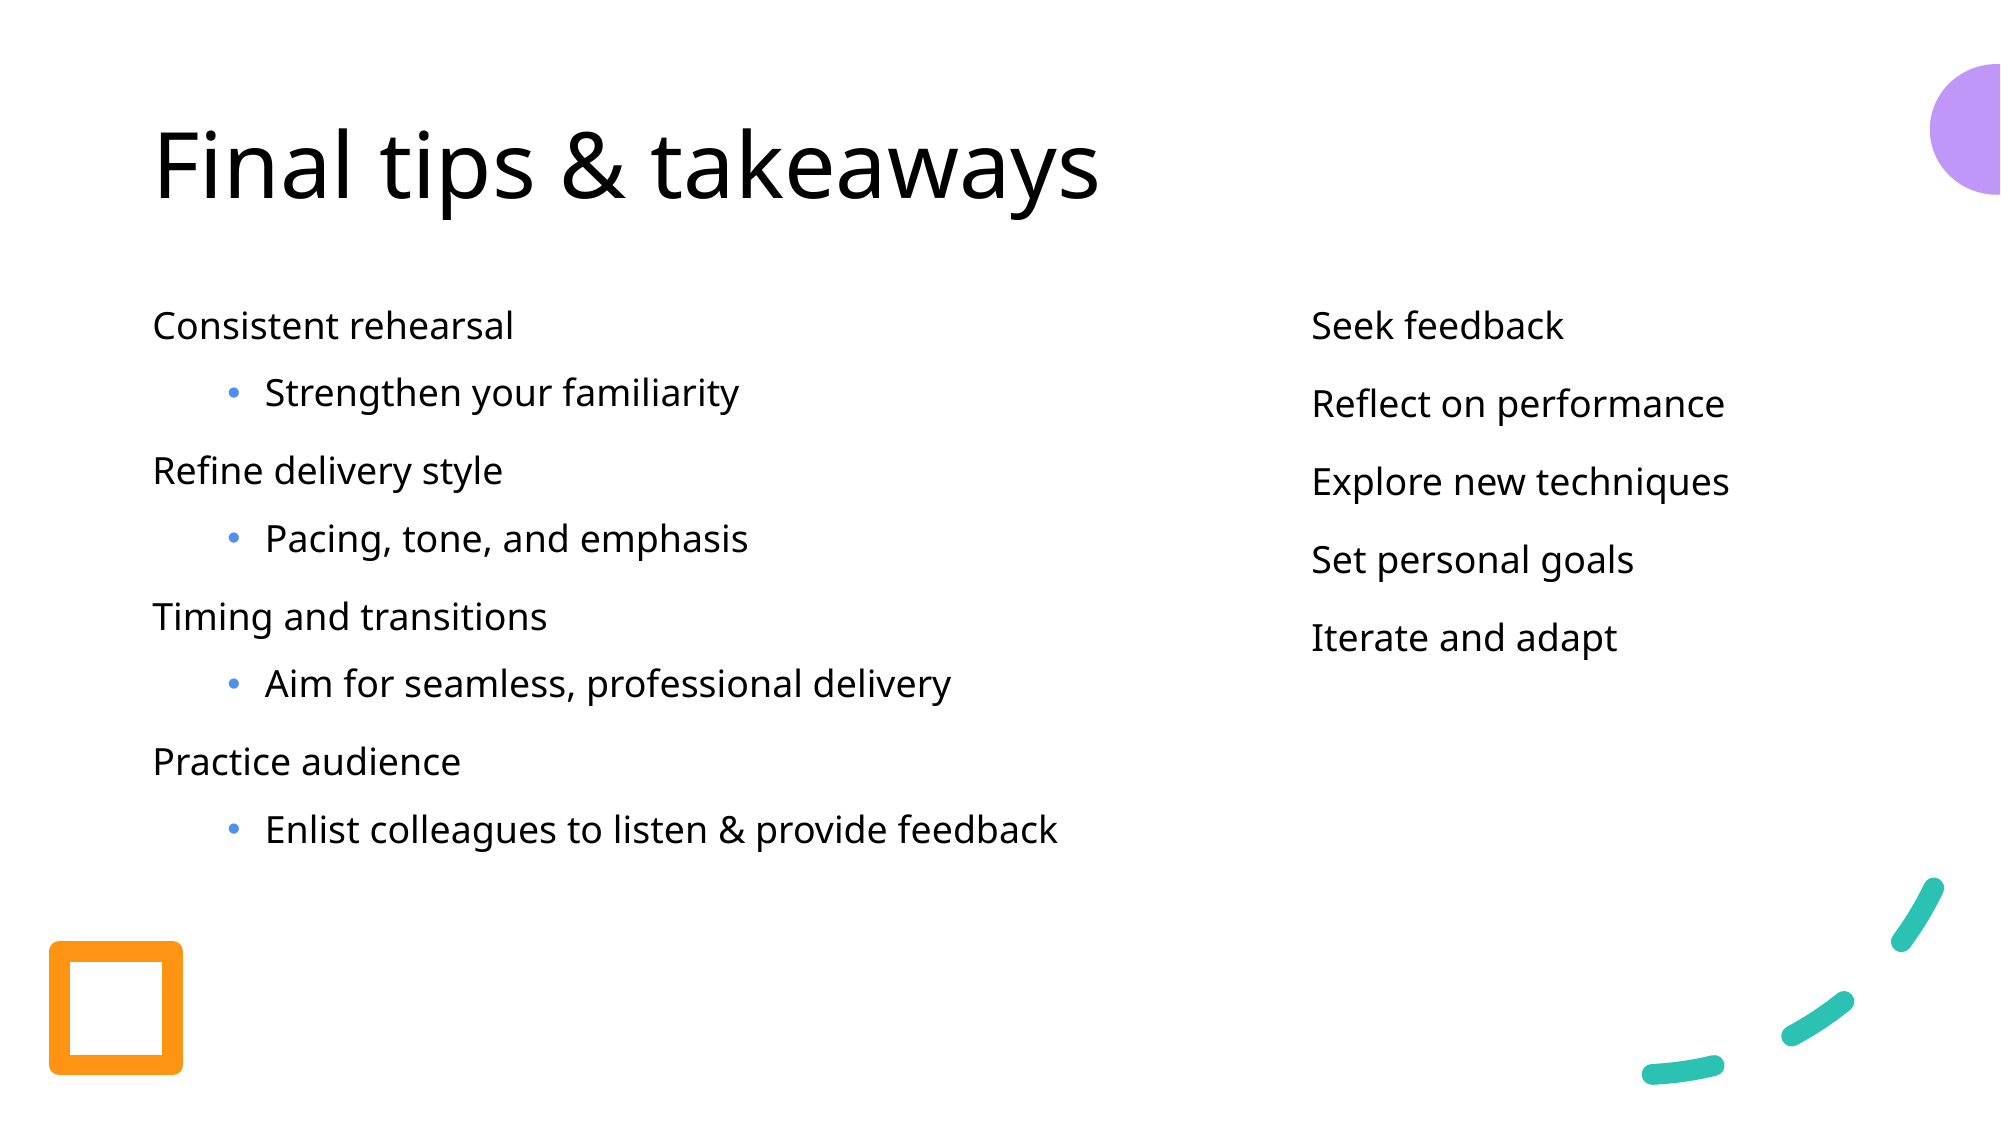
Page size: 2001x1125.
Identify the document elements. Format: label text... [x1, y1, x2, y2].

title Final tips & takeaways [137, 59, 1863, 278]
list Consistent rehearsal Strengthen your familiarity Refine delivery style Pacing, tone, and emphasis Timing and transitions Aim for seamless, professional delivery Practice audience Enlist colleagues to listen & provide feedback [137, 299, 1275, 1005]
list Seek feedback Reflect on performance Explore new techniques Set personal goals Iterate and adapt [1296, 299, 1863, 1005]
